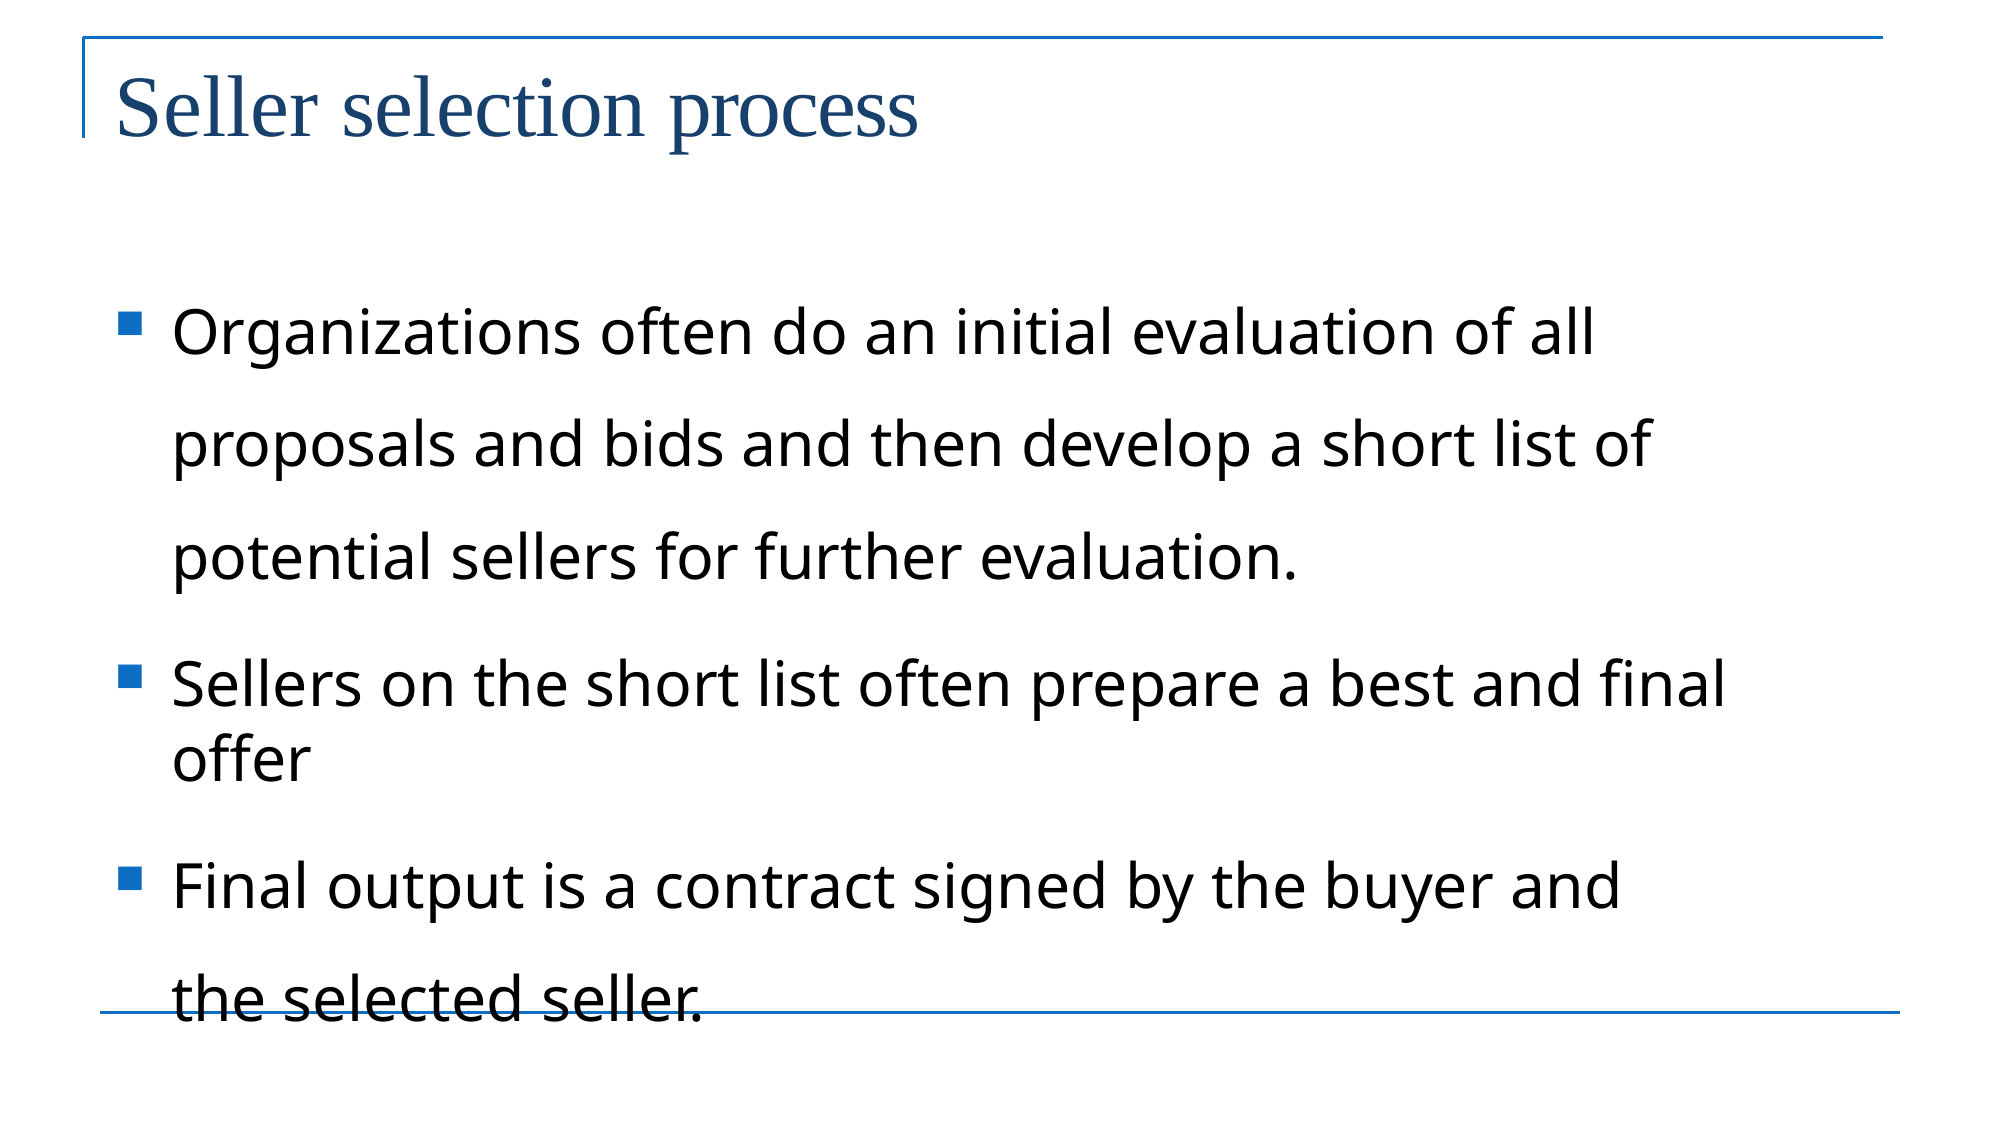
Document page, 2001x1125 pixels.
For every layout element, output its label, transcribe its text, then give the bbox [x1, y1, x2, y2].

text_box Organizations often do an initial evaluation of all proposals and bids and then develop a short list of potential sellers for further evaluation. Sellers on the short list often prepare a best and final offer Final output is a contract signed by the buyer and the selected seller. [112, 252, 1878, 1034]
title Seller selection process [112, 46, 1716, 237]
